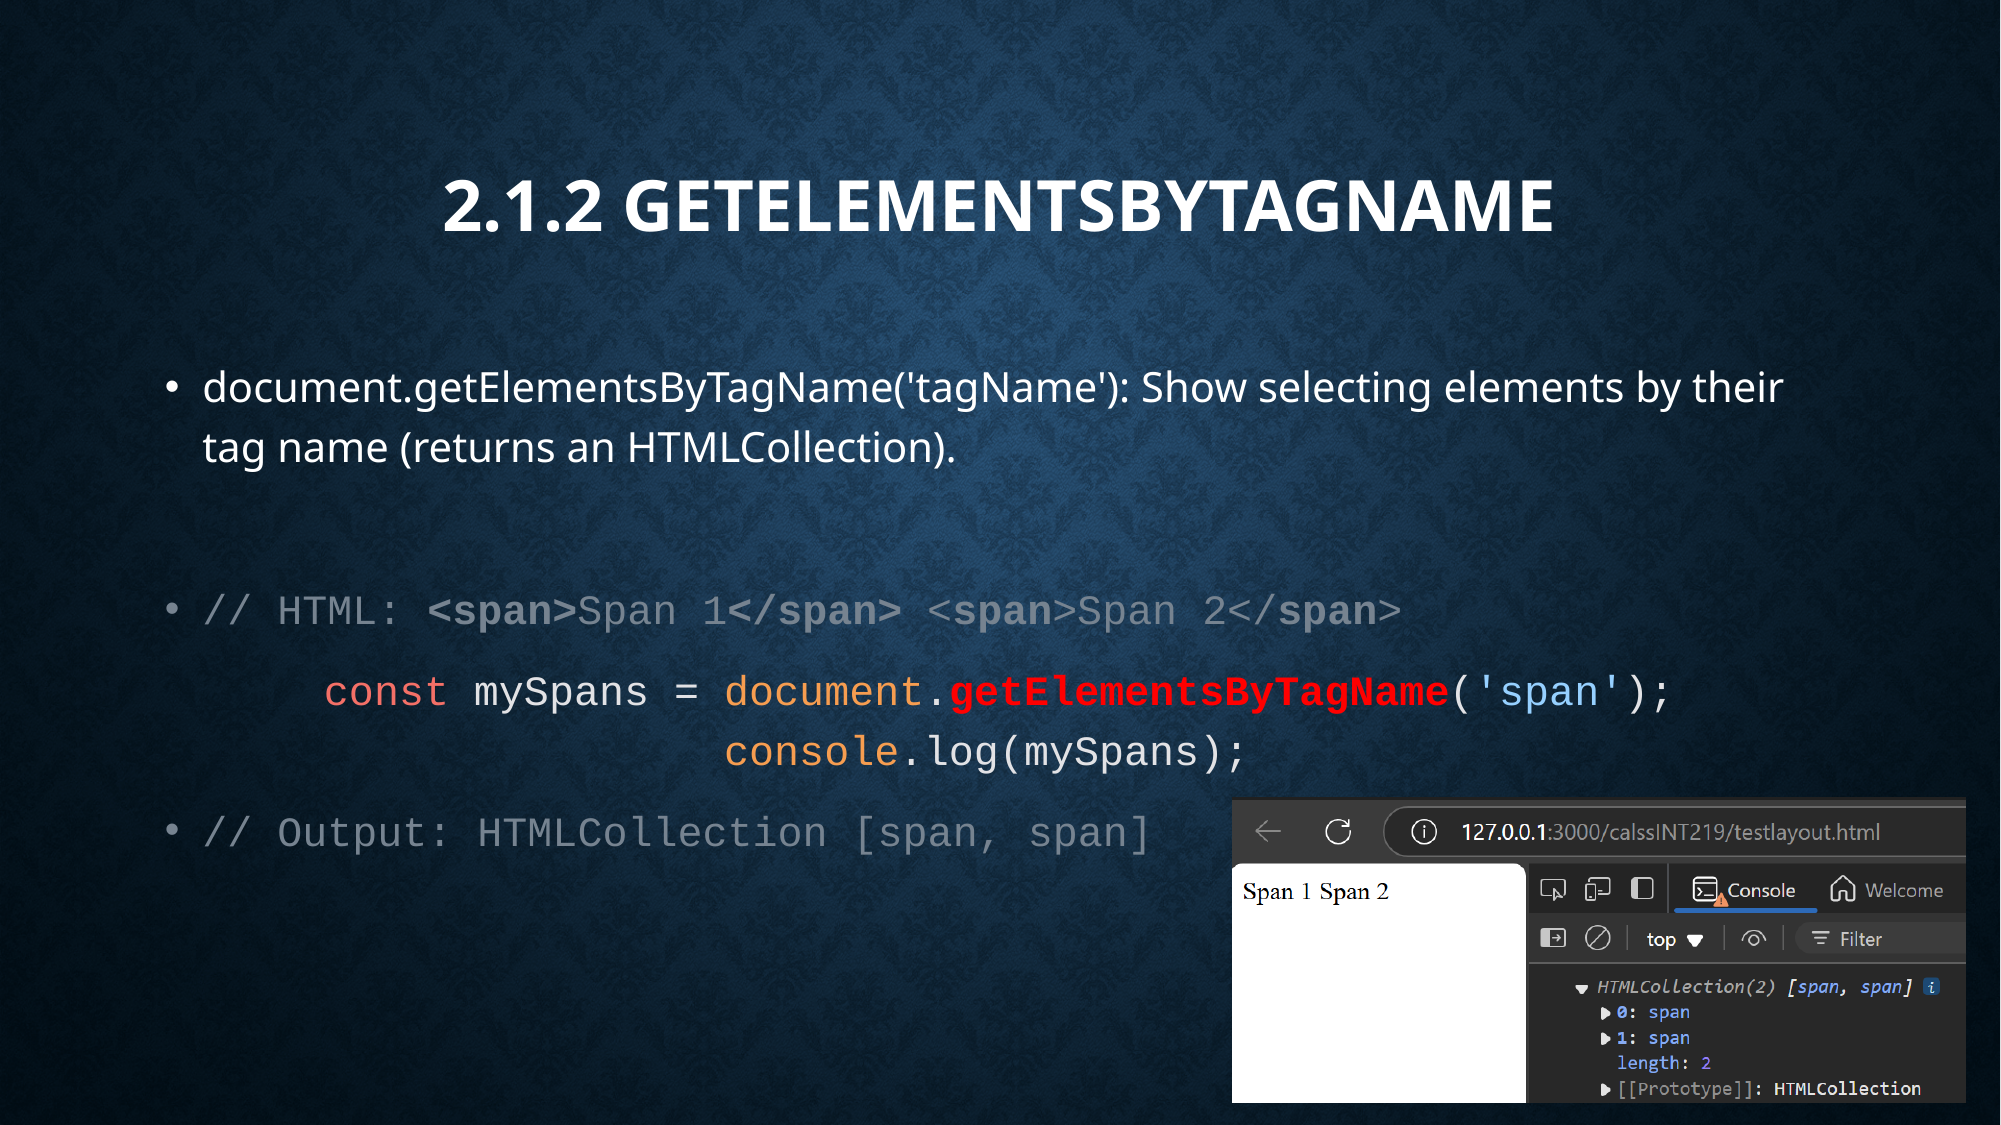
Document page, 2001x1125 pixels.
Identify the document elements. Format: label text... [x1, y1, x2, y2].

picture [1232, 796, 1966, 1103]
title 2.1.2 getElementsByTagName [149, 99, 1849, 318]
list document.getElementsByTagName('tagName'): Show selecting elements by their tag name (returns an HTMLCollection). // HTML: <span>Span 1</span> <span>Span 2</span> const mySpans = document.getElementsByTagName('span'); console.log(mySpans); // Output: HTMLCollection [span, span] [149, 343, 1849, 950]
